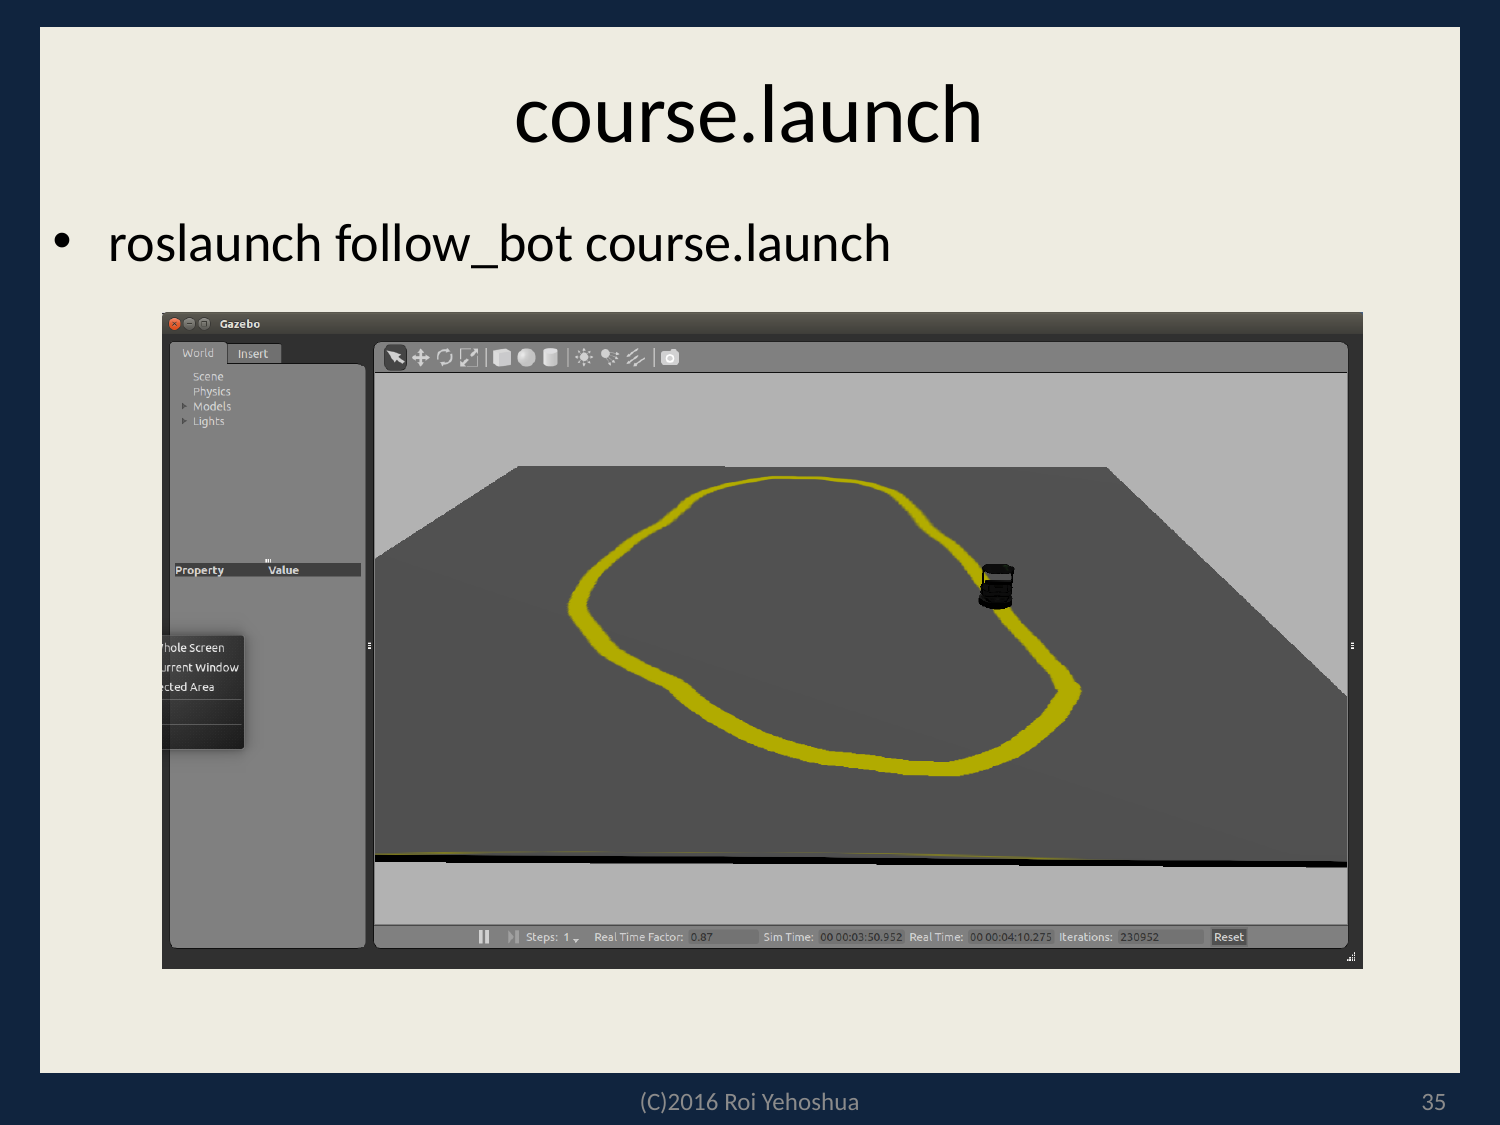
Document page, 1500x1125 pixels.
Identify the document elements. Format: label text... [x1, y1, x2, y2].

slide_number 35 [1111, 1074, 1462, 1125]
title course.launch [37, 31, 1463, 188]
picture [162, 312, 1363, 970]
footer (C)2016 Roi Yehoshua [512, 1074, 988, 1125]
list roslaunch follow_bot course.launch [37, 200, 1463, 1080]
